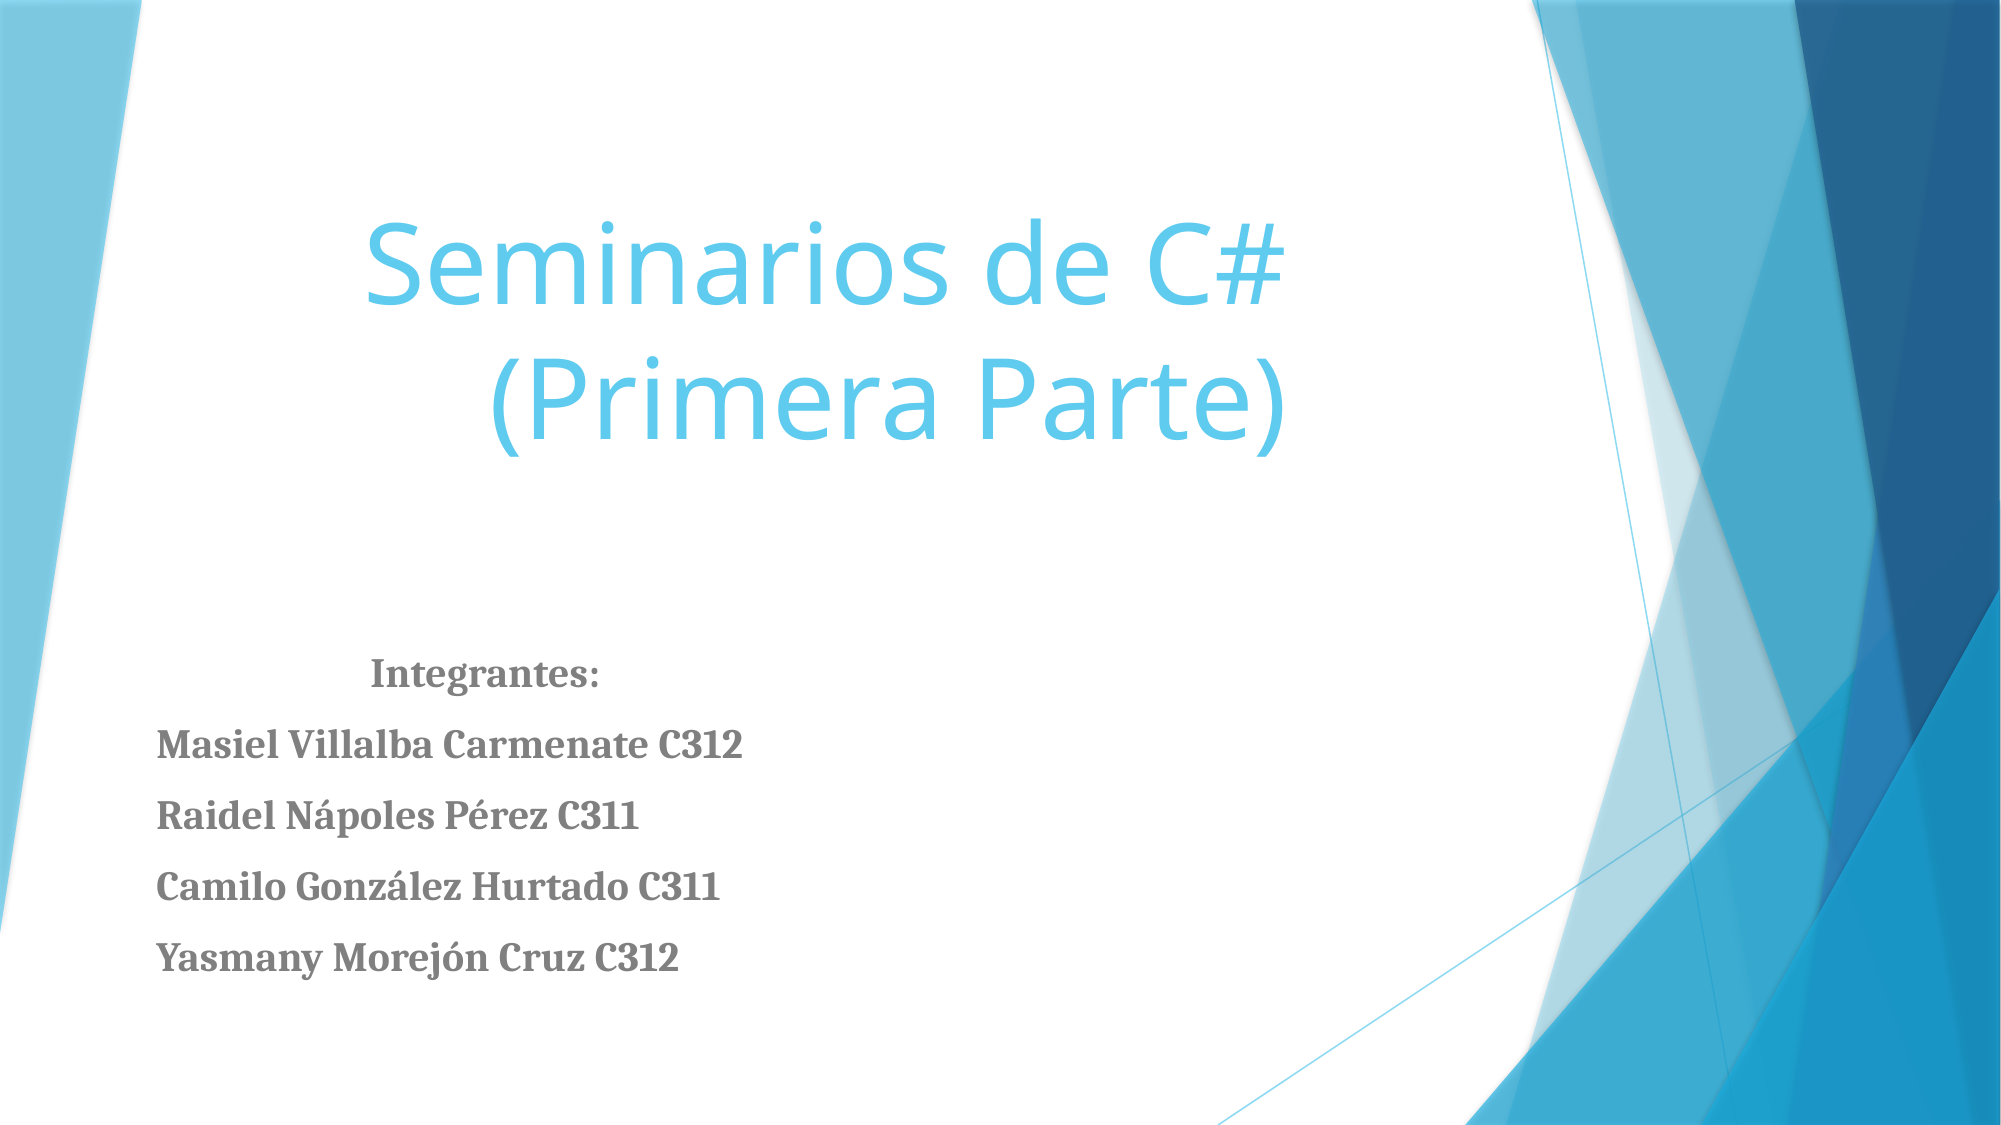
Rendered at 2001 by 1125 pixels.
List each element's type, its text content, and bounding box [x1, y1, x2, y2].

title Seminarios de C# (Primera Parte) [28, 334, 1303, 605]
subtitle Integrantes: Masiel Villalba Carmenate C312 Raidel Nápoles Pérez C311 Camilo González Hurtado C311 Yasmany Morejón Cruz C312 [141, 638, 830, 819]
